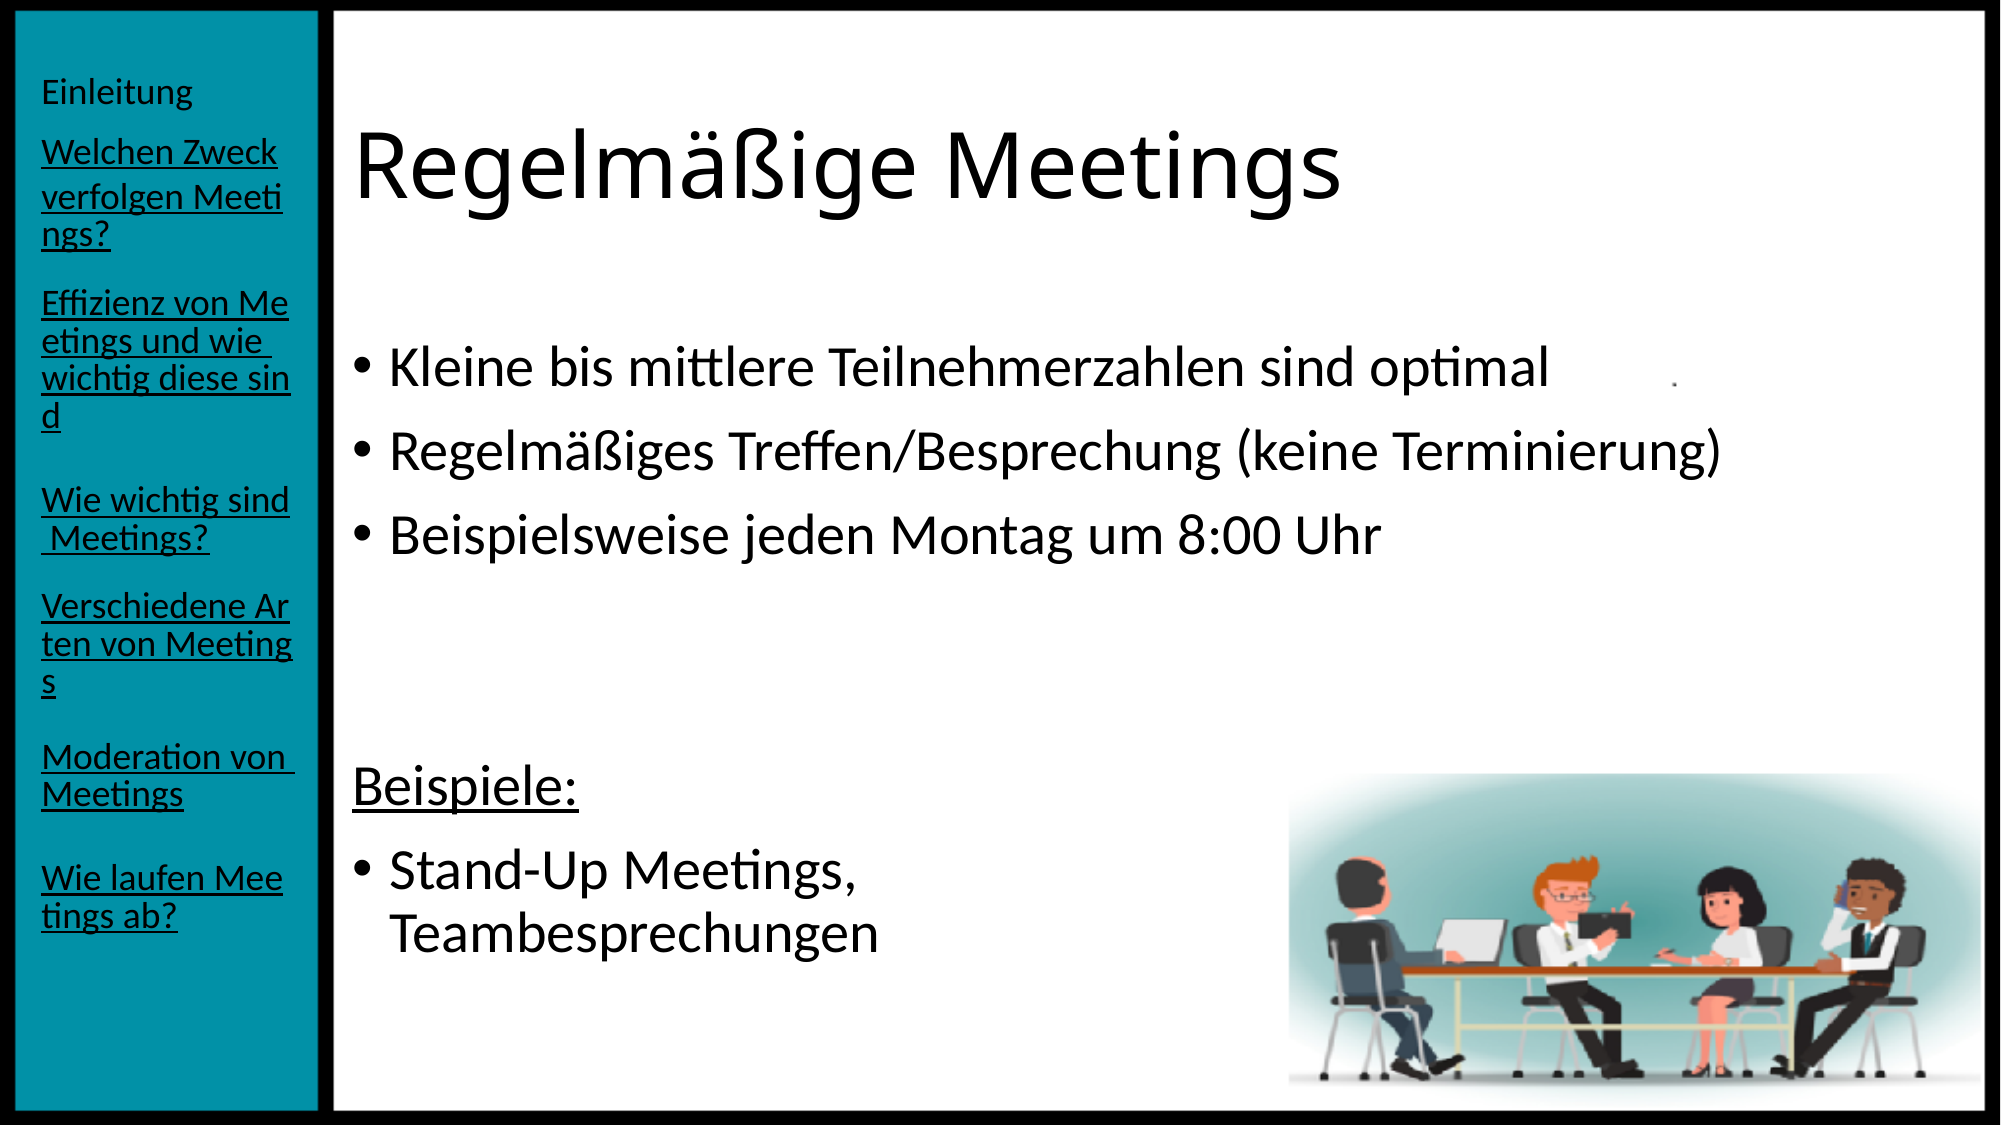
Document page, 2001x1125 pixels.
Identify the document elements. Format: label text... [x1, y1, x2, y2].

picture [0, 0, 2001, 1125]
list Kleine bis mittlere Teilnehmerzahlen sind optimal Regelmäßiges Treffen/Besprechung (keine Terminierung) Beispielsweise jeden Montag um 8:00 Uhr Beispiele: Stand-Up Meetings, Teambesprechungen [337, 328, 1863, 1043]
title Regelmäßige Meetings [337, 59, 1863, 278]
